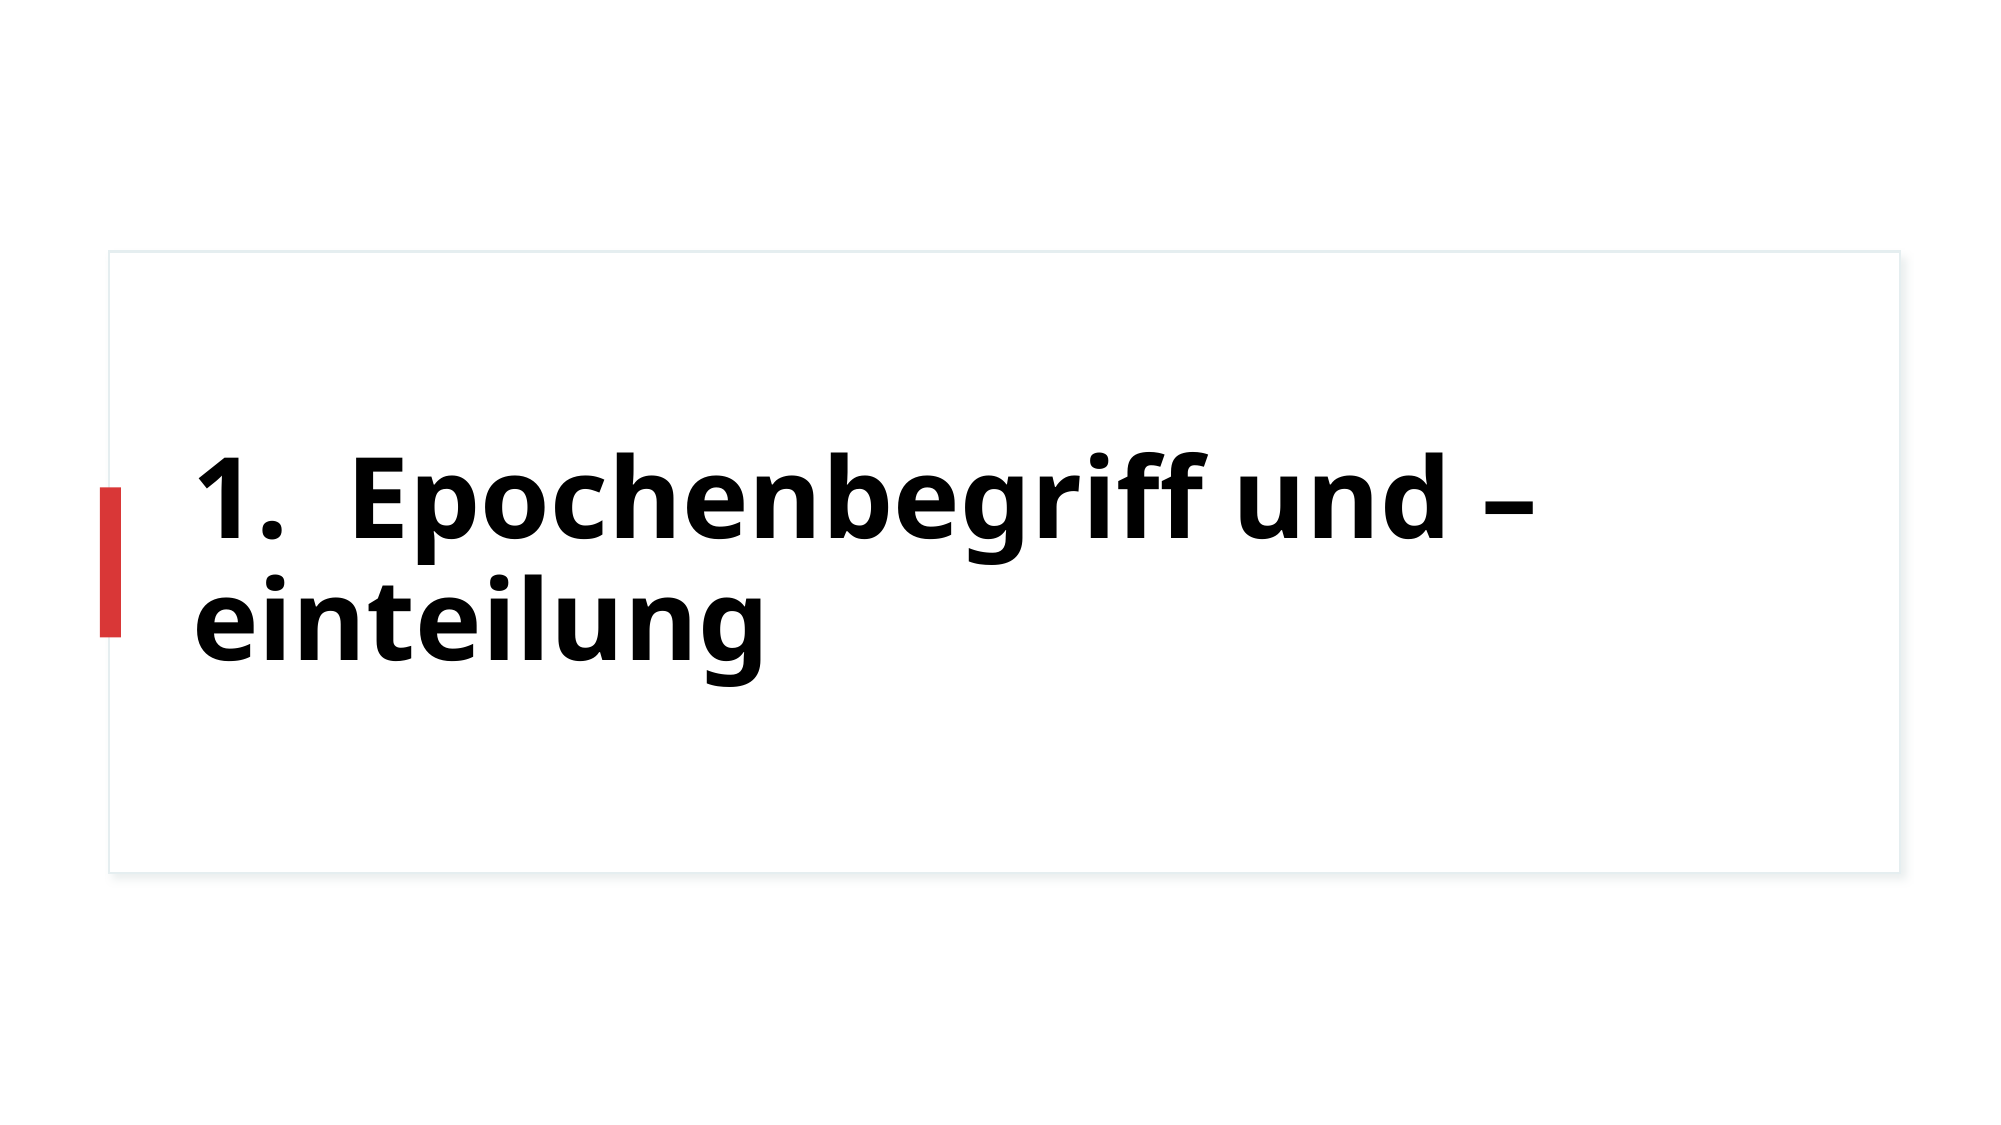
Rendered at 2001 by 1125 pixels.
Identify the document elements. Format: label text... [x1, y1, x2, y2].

title 1. Epochenbegriff und – einteilung [176, 318, 1847, 809]
